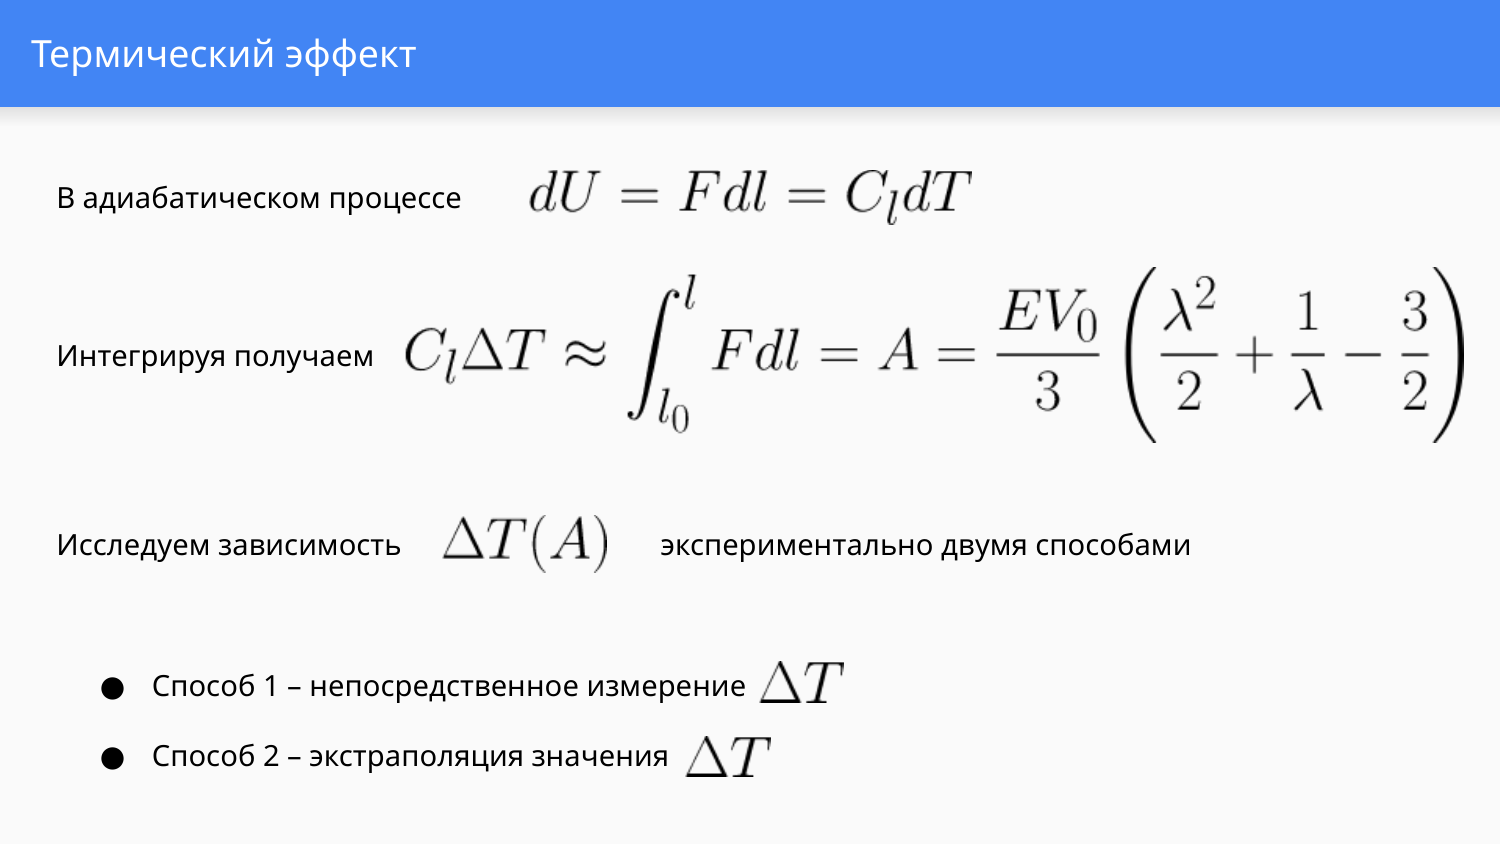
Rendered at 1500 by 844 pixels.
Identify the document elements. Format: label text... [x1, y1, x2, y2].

picture [527, 169, 973, 226]
picture [402, 267, 1465, 443]
picture [684, 735, 771, 778]
text_box Способ 1 – непосредственное измерение Способ 2 – экстраполяция значения [61, 652, 972, 788]
text_box Интегрируя получаем [41, 322, 397, 388]
title Термический эффект [16, 2, 1464, 102]
picture [440, 514, 607, 574]
picture [757, 661, 845, 703]
text_box Исследуем зависимость [41, 511, 419, 577]
text_box экспериментально двумя способами [645, 511, 1209, 577]
text_box В адиабатическом процессе [41, 164, 486, 230]
